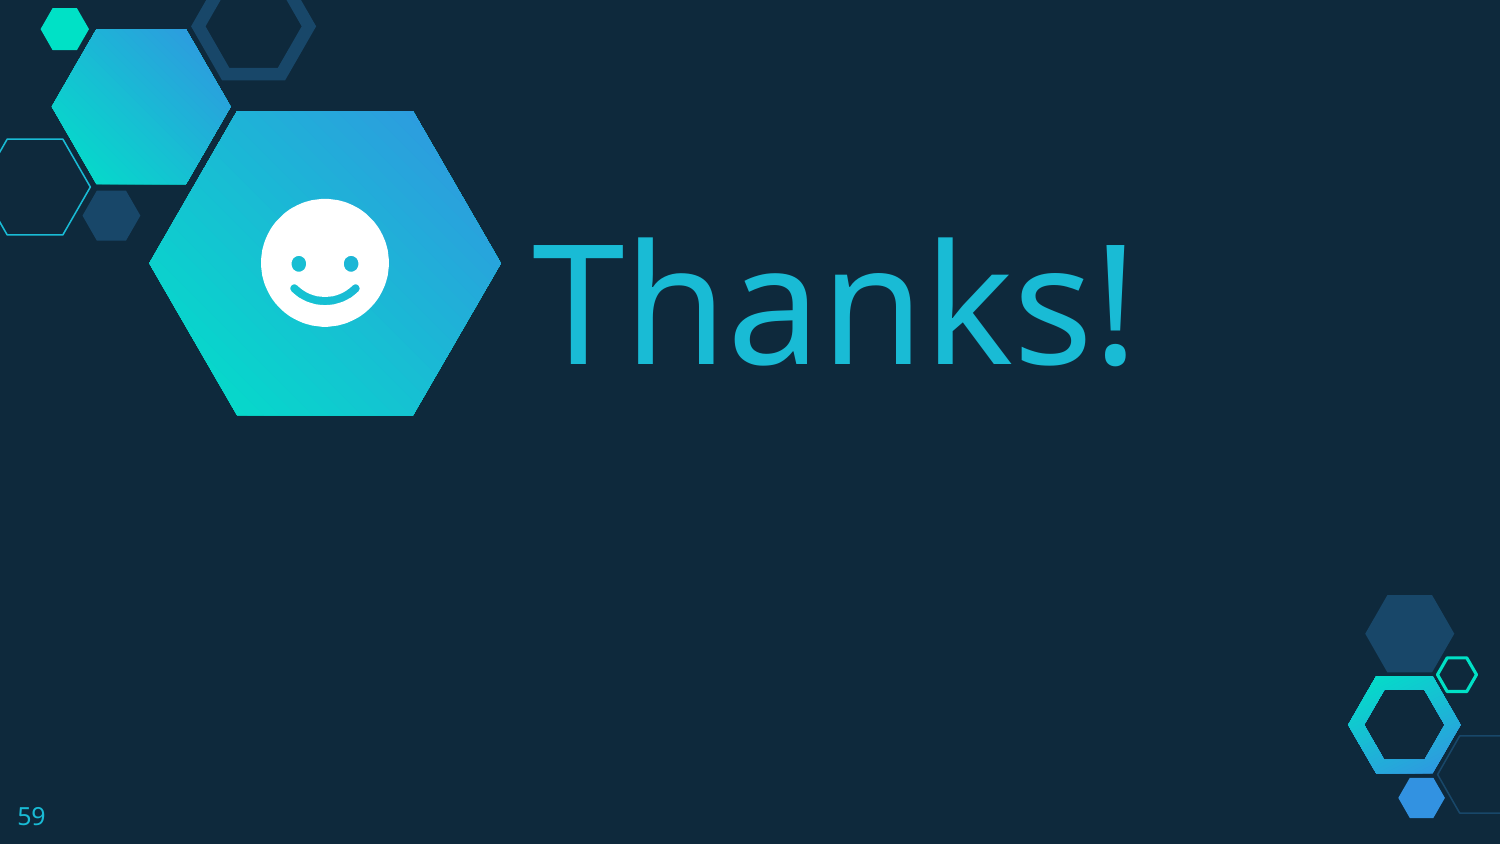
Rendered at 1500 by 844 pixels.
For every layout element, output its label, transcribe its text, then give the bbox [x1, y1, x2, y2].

title Thanks! [517, 222, 1266, 413]
text_box [261, 198, 389, 327]
slide_number 59 [2, 785, 93, 844]
text_box [149, 111, 501, 416]
